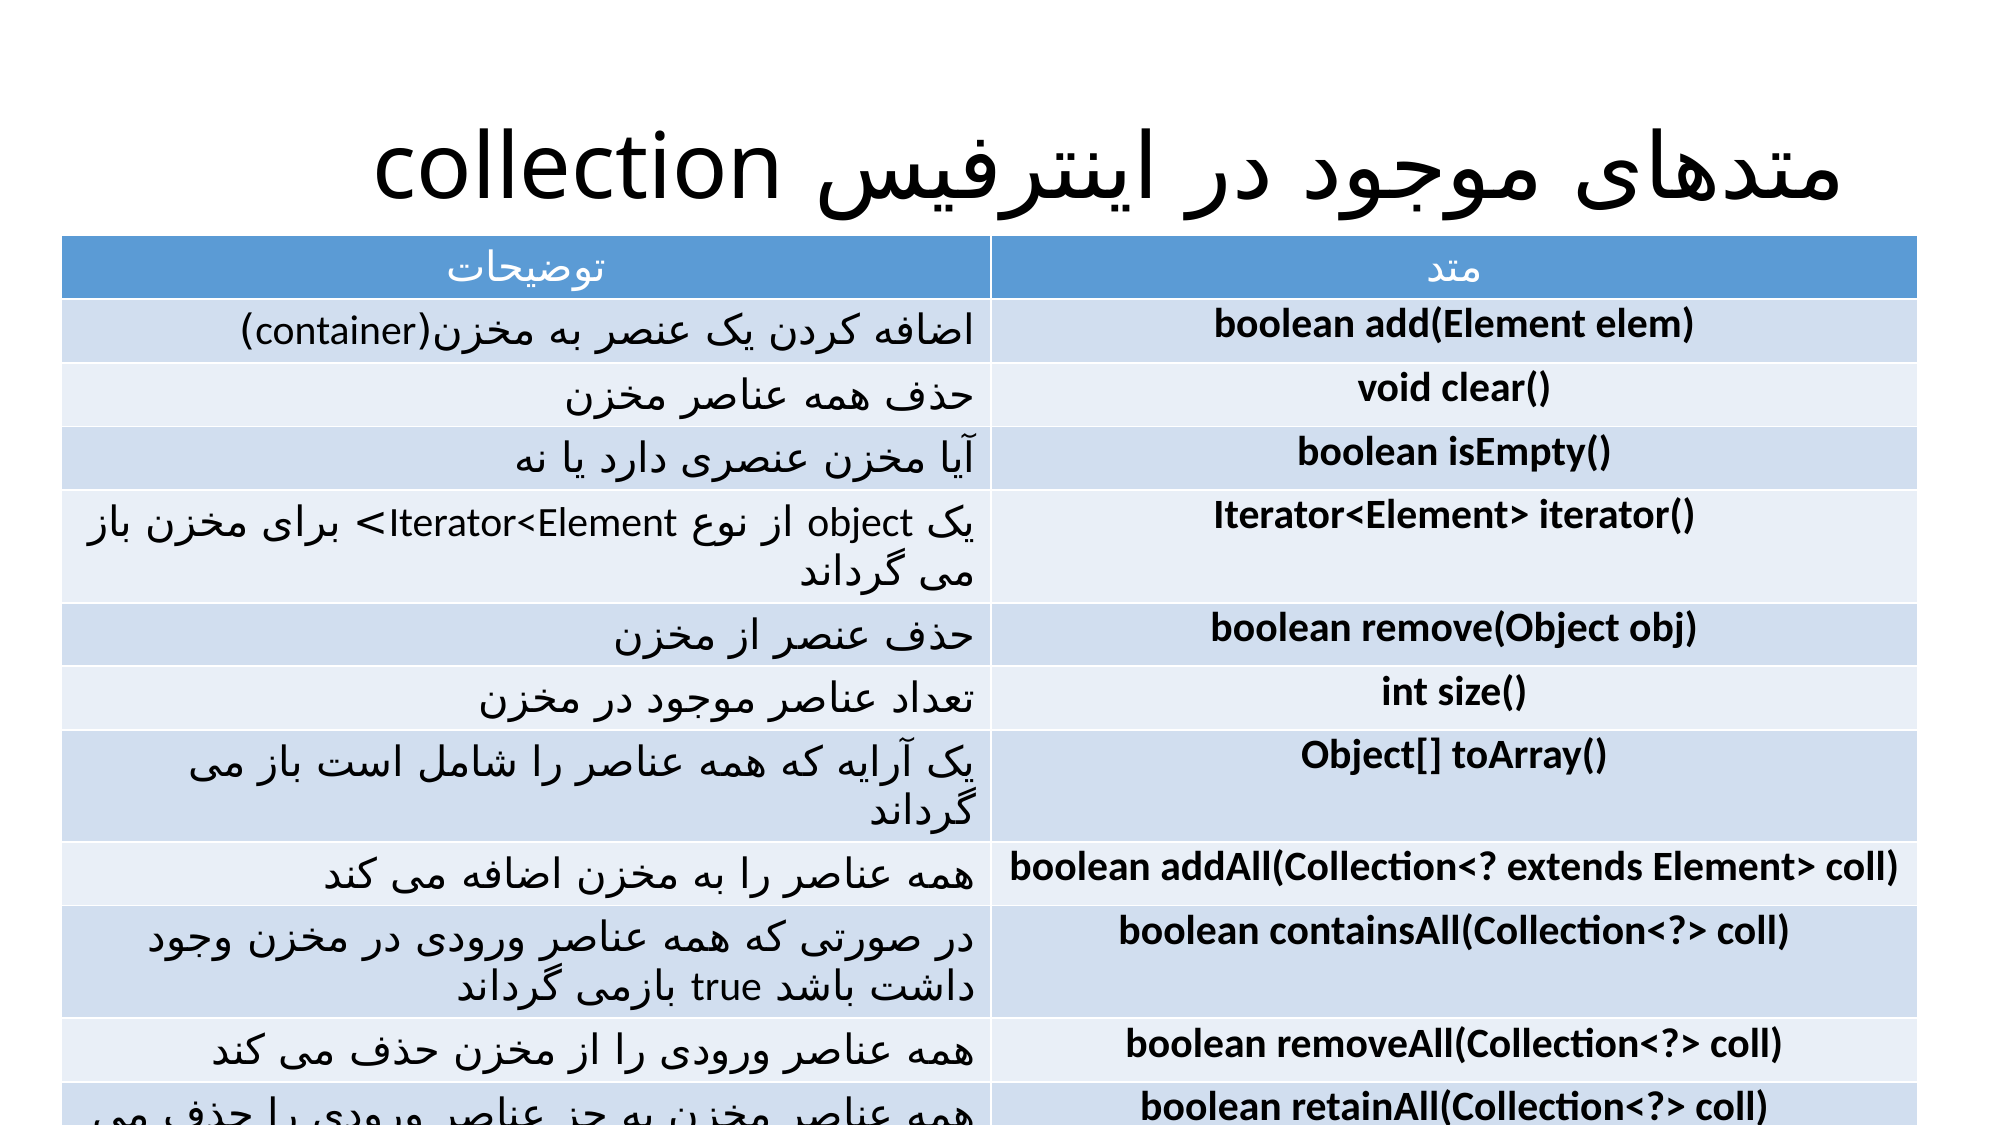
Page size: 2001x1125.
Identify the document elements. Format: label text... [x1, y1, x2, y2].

table_header متد [992, 236, 1917, 298]
table_cell boolean removeAll(Collection<?> coll) [992, 1019, 1917, 1081]
table_cell boolean containsAll(Collection<?> coll) [992, 906, 1917, 1017]
table_cell حذف همه عناصر مخزن [62, 364, 990, 426]
table_cell یک آرایه که همه عناصر را شامل است باز می گرداند [62, 731, 990, 841]
table_cell همه عناصر مخزن به جز عناصر ورودی را حذف می کند [62, 1083, 990, 1125]
table_cell آیا مخزن عنصری دارد یا نه [62, 427, 990, 489]
table_cell boolean add(Element elem) [992, 300, 1917, 362]
table_cell تعداد عناصر موجود در مخزن [62, 667, 990, 729]
table_cell حذف عنصر از مخزن [62, 604, 990, 665]
table_cell در صورتی که همه عناصر ورودی در مخزن وجود داشت باشد true بازمی گرداند [62, 906, 990, 1017]
table_cell یک object از نوع Iterator<Element> برای مخزن باز می گرداند [62, 491, 990, 602]
table_cell boolean remove(Object obj) [992, 604, 1917, 665]
table_cell int size() [992, 667, 1917, 729]
table_cell اضافه کردن یک عنصر به مخزن(container) [62, 300, 990, 362]
table_header توضیحات [62, 236, 990, 298]
table_cell boolean isEmpty() [992, 427, 1917, 489]
table_cell void clear() [992, 364, 1917, 426]
title متدهای موجود در اینترفیس collection [137, 59, 1863, 234]
table_cell همه عناصر ورودی را از مخزن حذف می کند [62, 1019, 990, 1081]
table_cell boolean retainAll(Collection<?> coll) [992, 1083, 1917, 1125]
table_cell همه عناصر را به مخزن اضافه می کند [62, 843, 990, 905]
table_cell Object[] toArray() [992, 731, 1917, 841]
table_cell boolean addAll(Collection<? extends Element> coll) [992, 843, 1917, 905]
table_cell Iterator<Element> iterator() [992, 491, 1917, 602]
